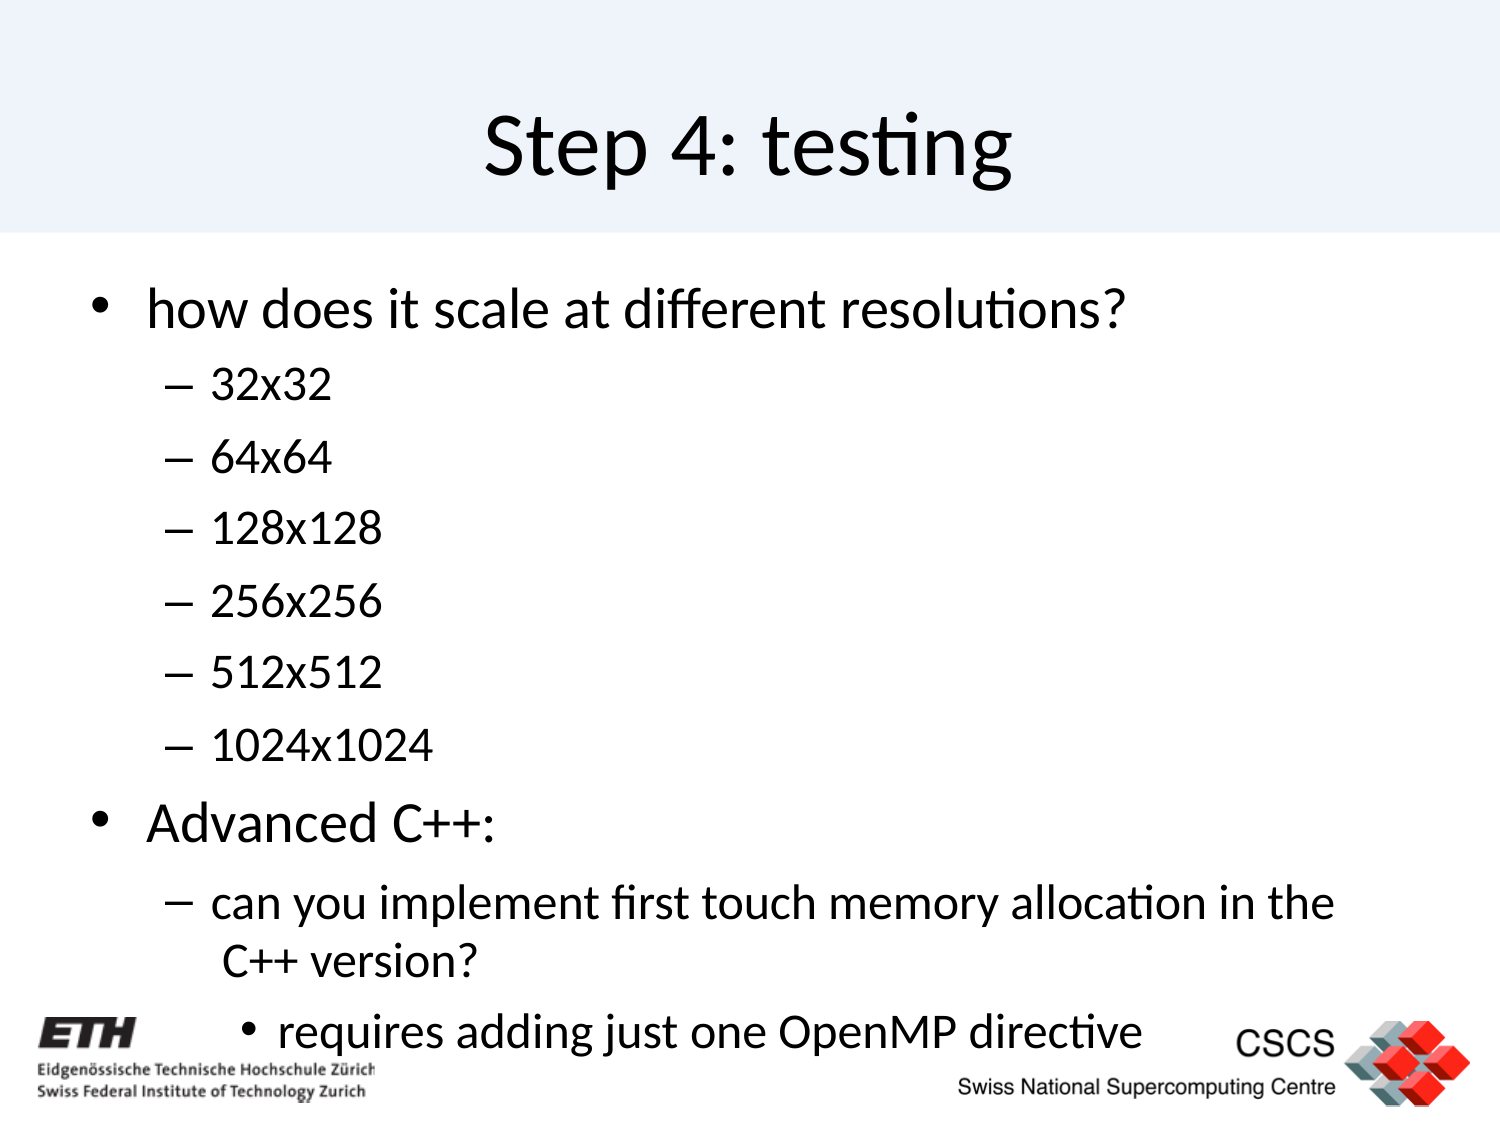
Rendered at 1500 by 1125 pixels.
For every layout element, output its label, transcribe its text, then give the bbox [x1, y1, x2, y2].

picture [37, 1017, 375, 1103]
picture [921, 1021, 1470, 1107]
title Step 4: testing [143, 83, 1357, 272]
text_box how does it scale at diﬀerent resolutions? – 32x32 – 64x64 – 128x128 – 256x256 – 512x512 – 1024x1024 Advanced C++: can you implement ﬁrst touch memory allocation in the C++ version? requires adding just one OpenMP directive [87, 270, 1346, 1059]
